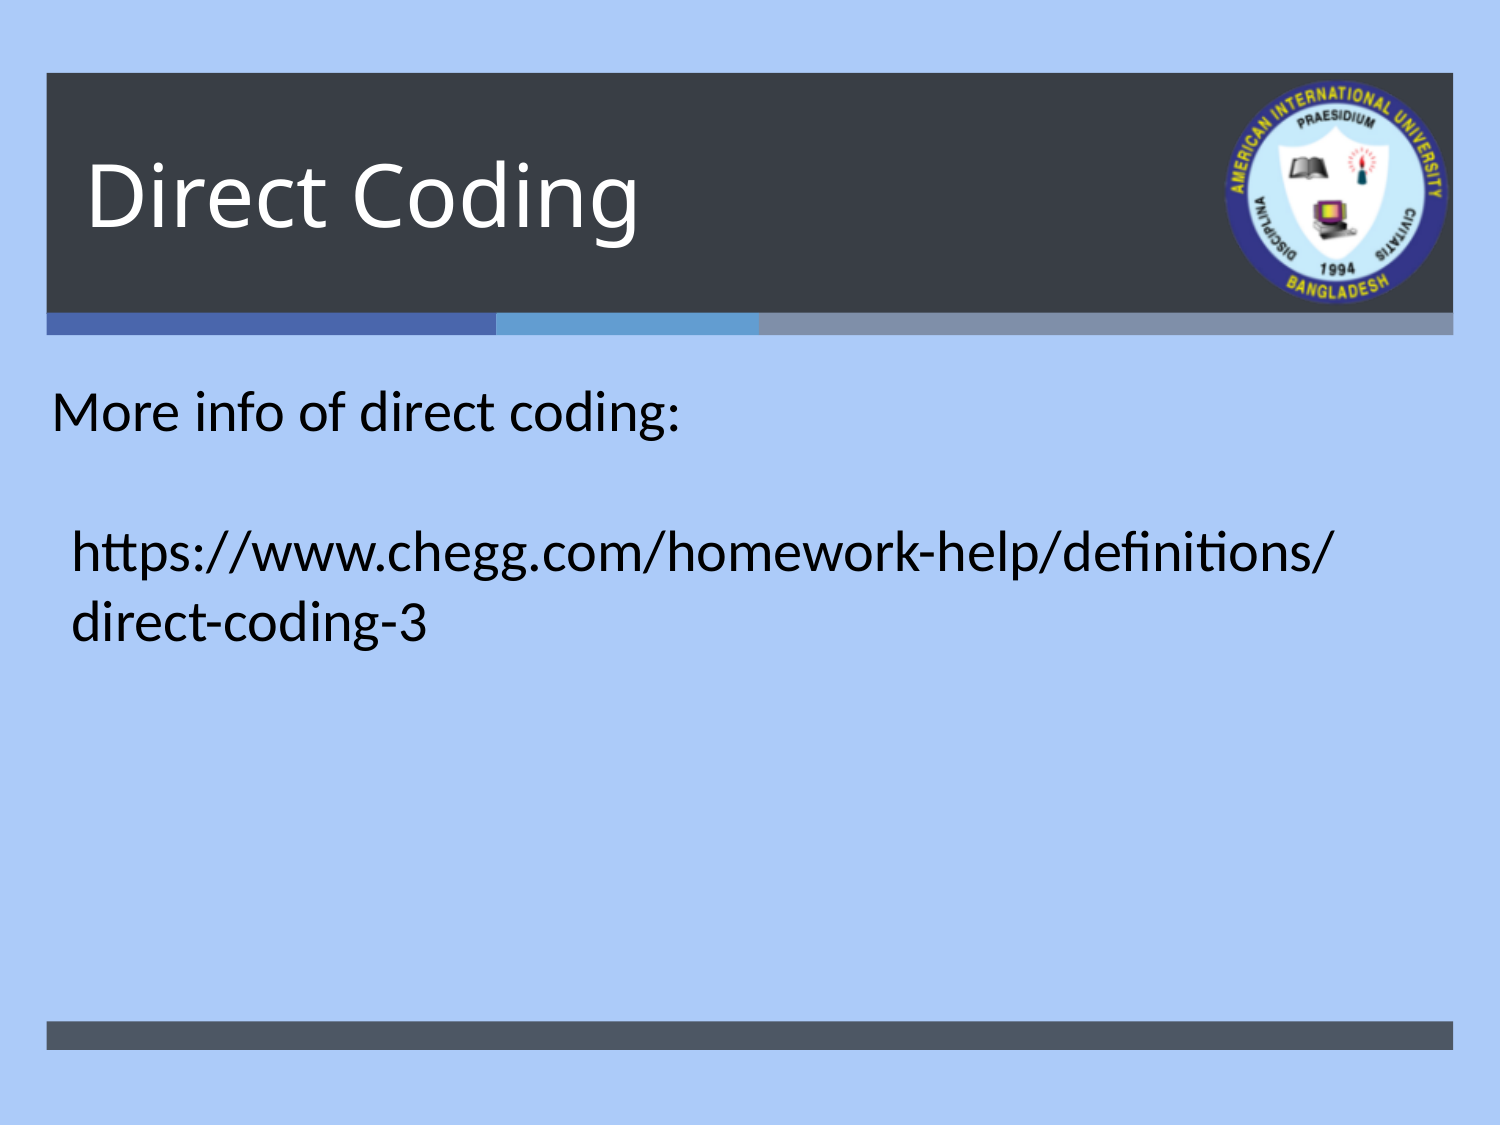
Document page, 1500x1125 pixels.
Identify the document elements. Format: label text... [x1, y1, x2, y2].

text_box More info of direct coding: https://www.chegg.com/homework-help/definitions/direct-coding-3 [37, 365, 1432, 661]
picture [1220, 75, 1454, 310]
title Direct Coding [69, 73, 1351, 253]
